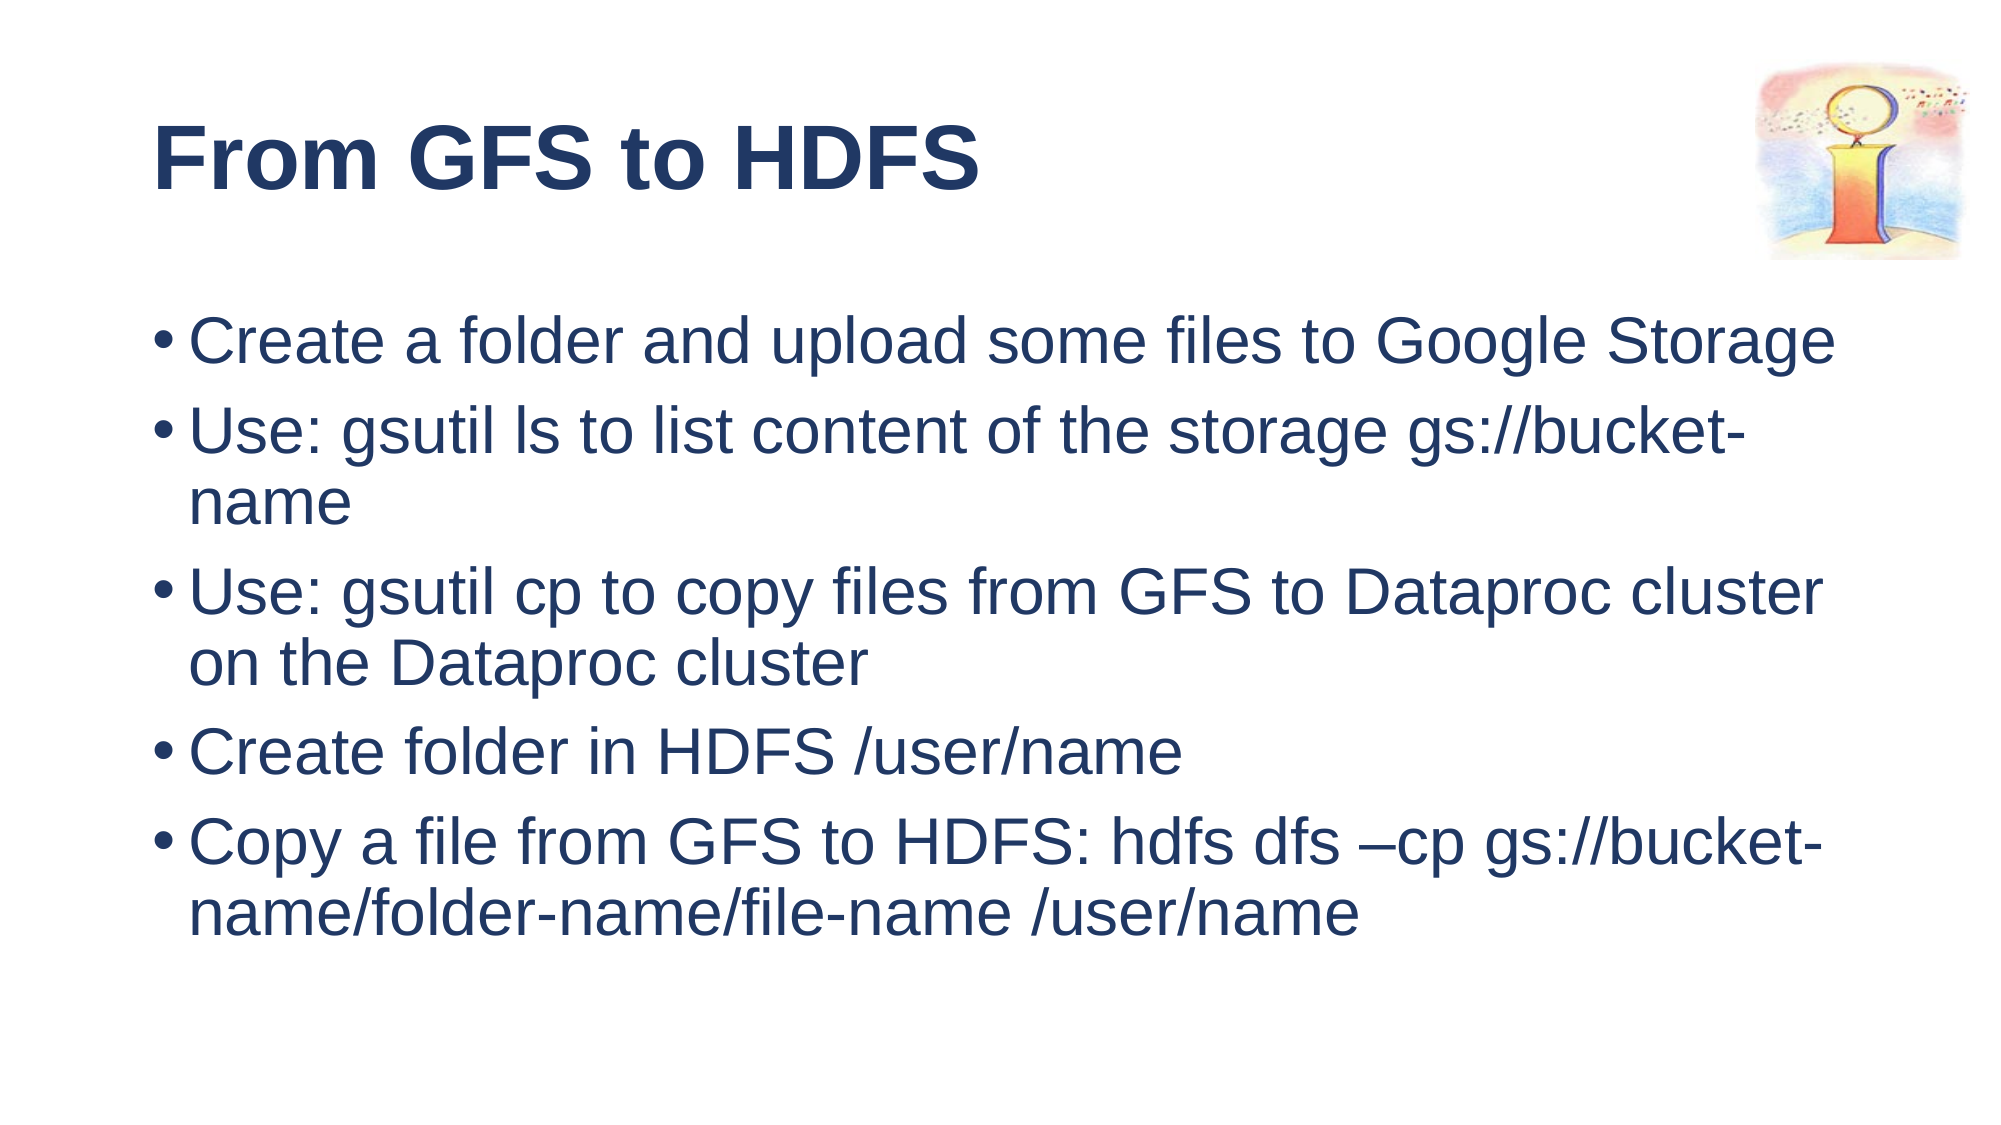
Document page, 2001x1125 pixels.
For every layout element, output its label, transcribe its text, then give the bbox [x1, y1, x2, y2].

title From GFS to HDFS [137, 59, 1718, 260]
list Create a folder and upload some files to Google Storage Use: gsutil ls to list content of the storage gs://bucket-name Use: gsutil cp to copy files from GFS to Dataproc cluster on the Dataproc cluster Create folder in HDFS /user/name Copy a file from GFS to HDFS: hdfs dfs –cp gs://bucket-name/folder-name/file-name /user/name [137, 299, 1863, 1014]
picture [1755, 59, 1970, 260]
